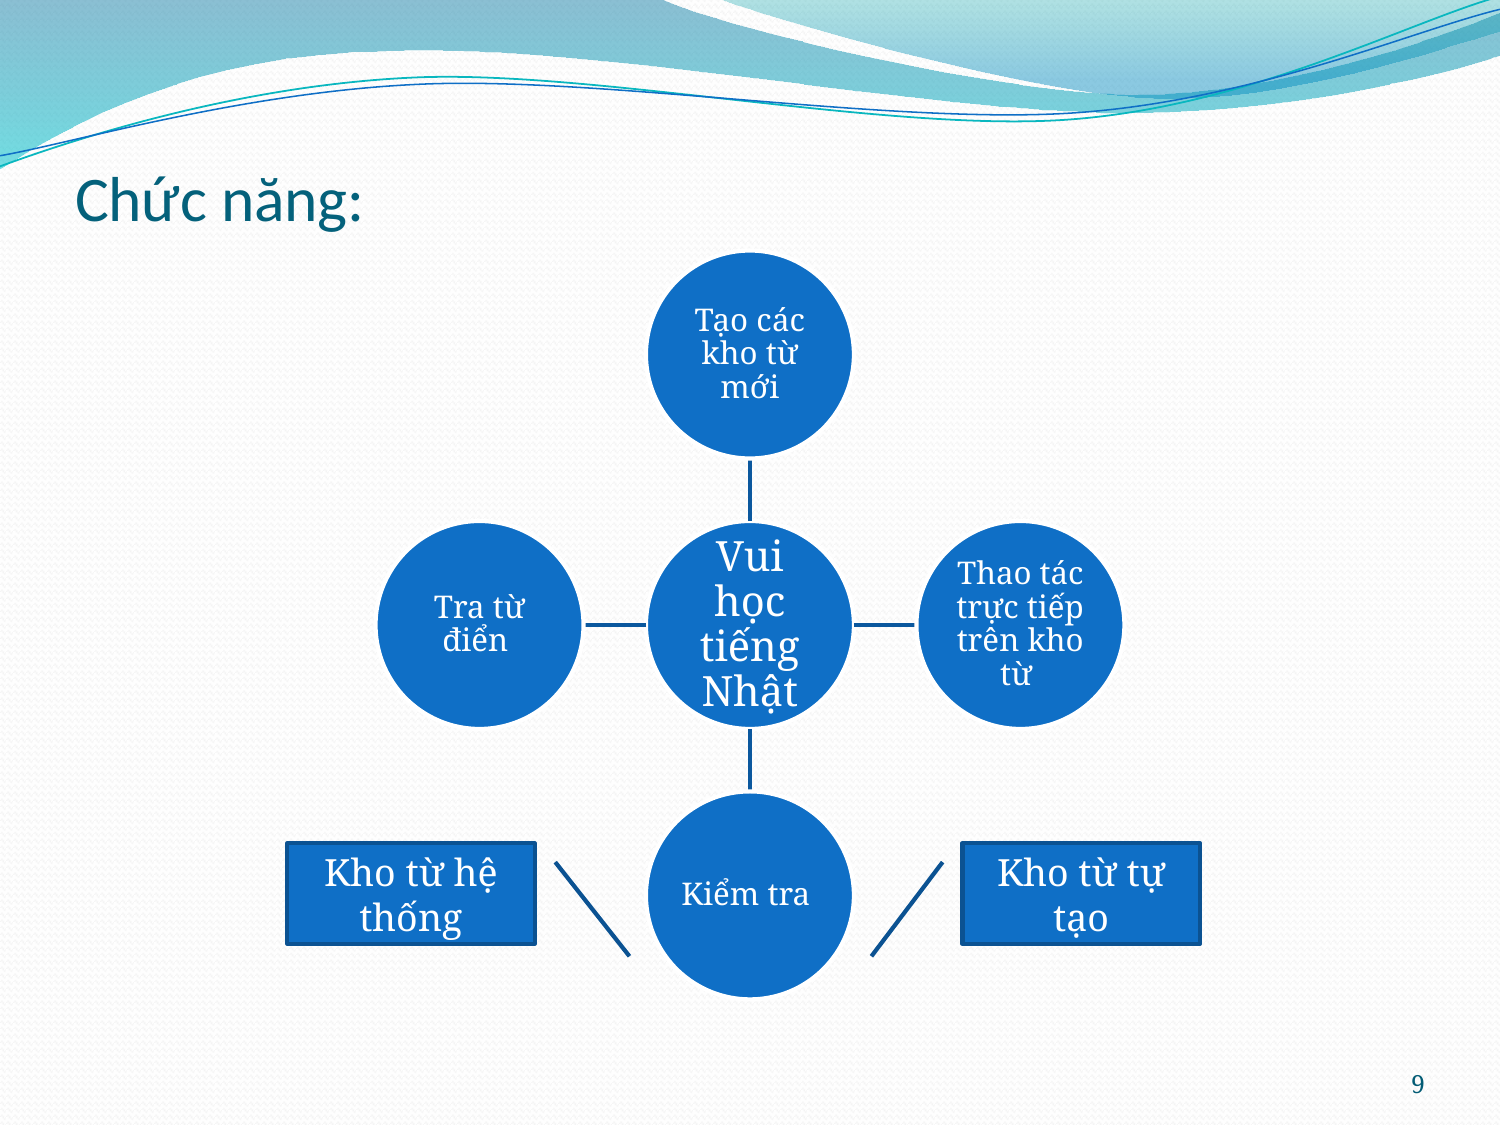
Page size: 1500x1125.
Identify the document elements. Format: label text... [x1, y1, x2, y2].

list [74, 249, 1426, 1001]
title Chức năng: [75, 149, 1425, 235]
slide_number 9 [1299, 1042, 1425, 1103]
